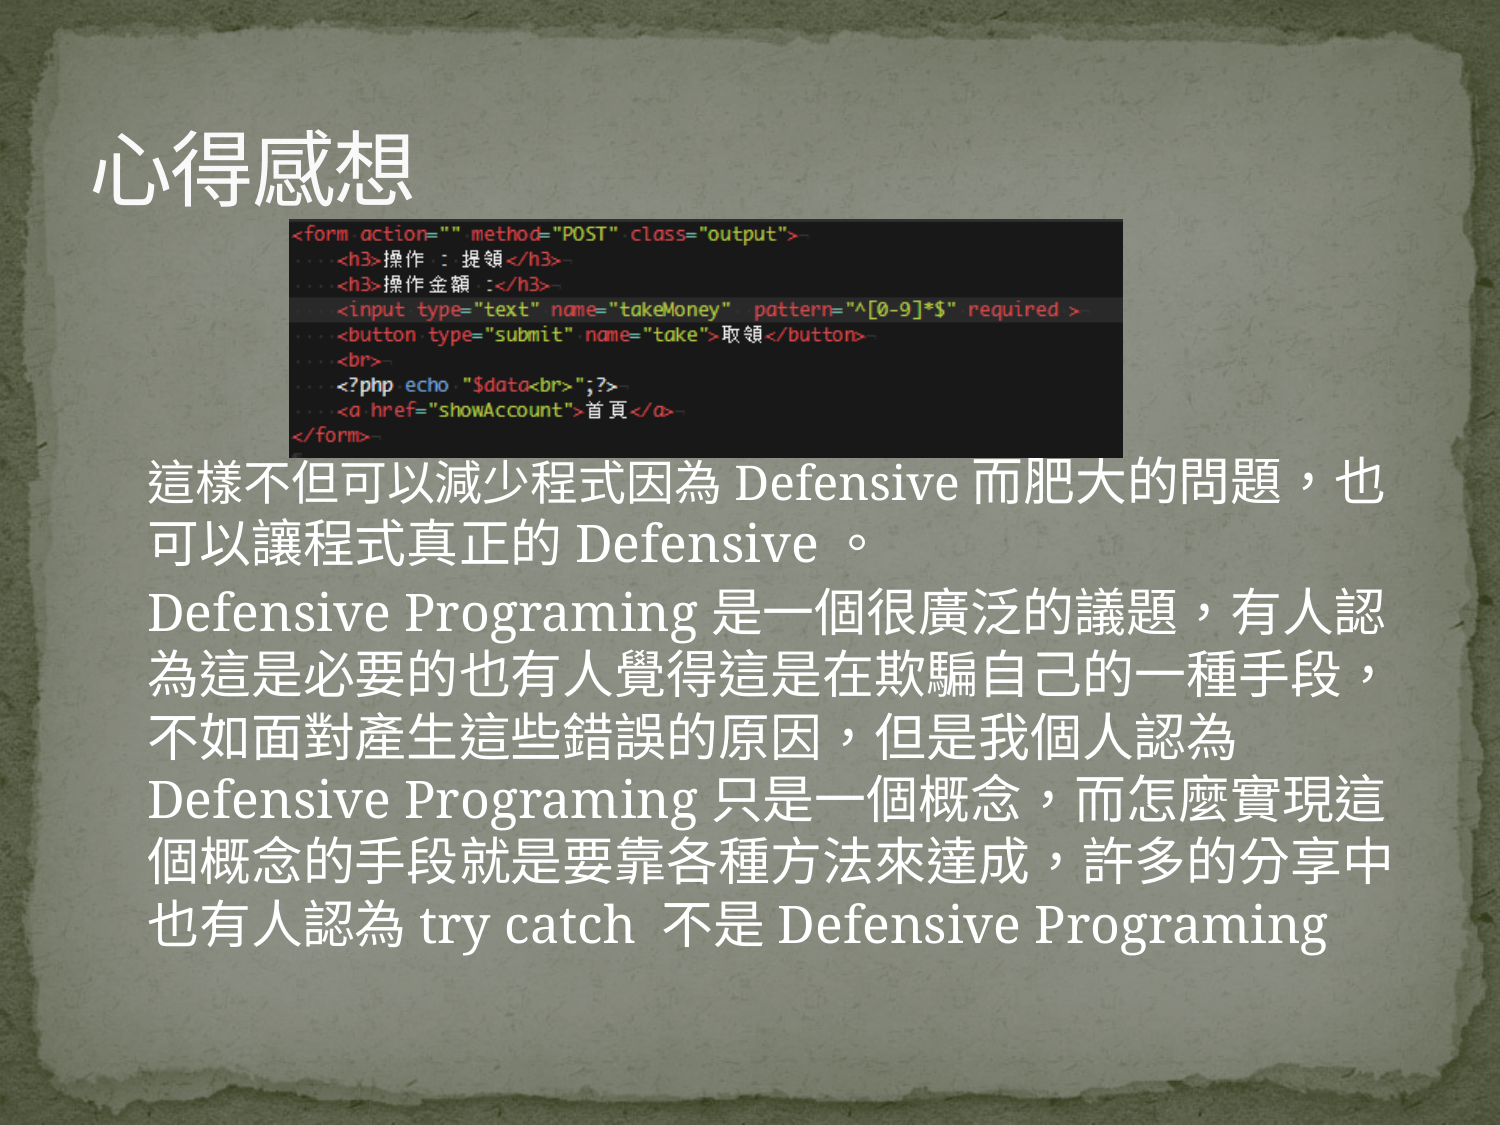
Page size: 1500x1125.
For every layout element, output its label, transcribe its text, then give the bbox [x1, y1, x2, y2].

picture [289, 219, 1123, 458]
title 心得感想 [74, 24, 1425, 225]
list 這樣不但可以減少程式因為Defensive而肥大的問題，也可以讓程式真正的Defensive。 Defensive Programing是一個很廣泛的議題，有人認為這是必要的也有人覺得這是在欺騙自己的一種手段，不如面對產生這些錯誤的原因，但是我個人認為Defensive Programing只是一個概念，而怎麼實現這個概念的手段就是要靠各種方法來達成，許多的分享中也有人認為try catch 不是Defensive Programing [75, 249, 1425, 1000]
